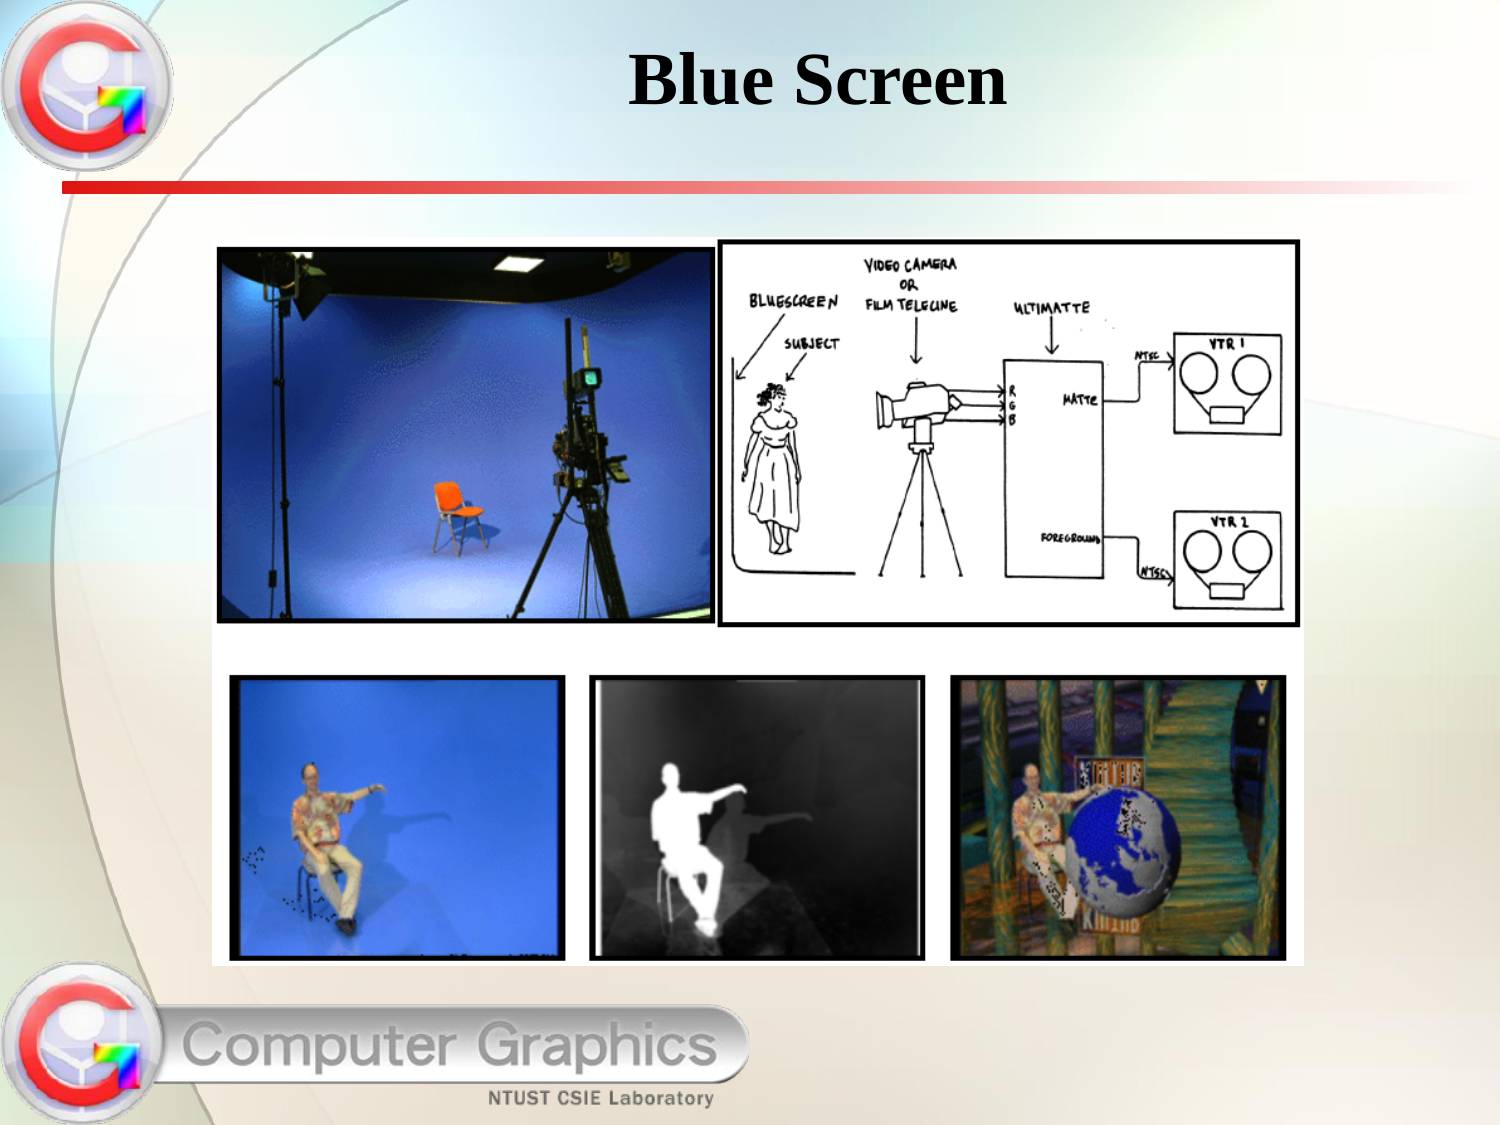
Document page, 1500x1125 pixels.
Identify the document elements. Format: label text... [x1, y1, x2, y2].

picture [0, 0, 1500, 1125]
title Blue Screen [174, 12, 1463, 138]
